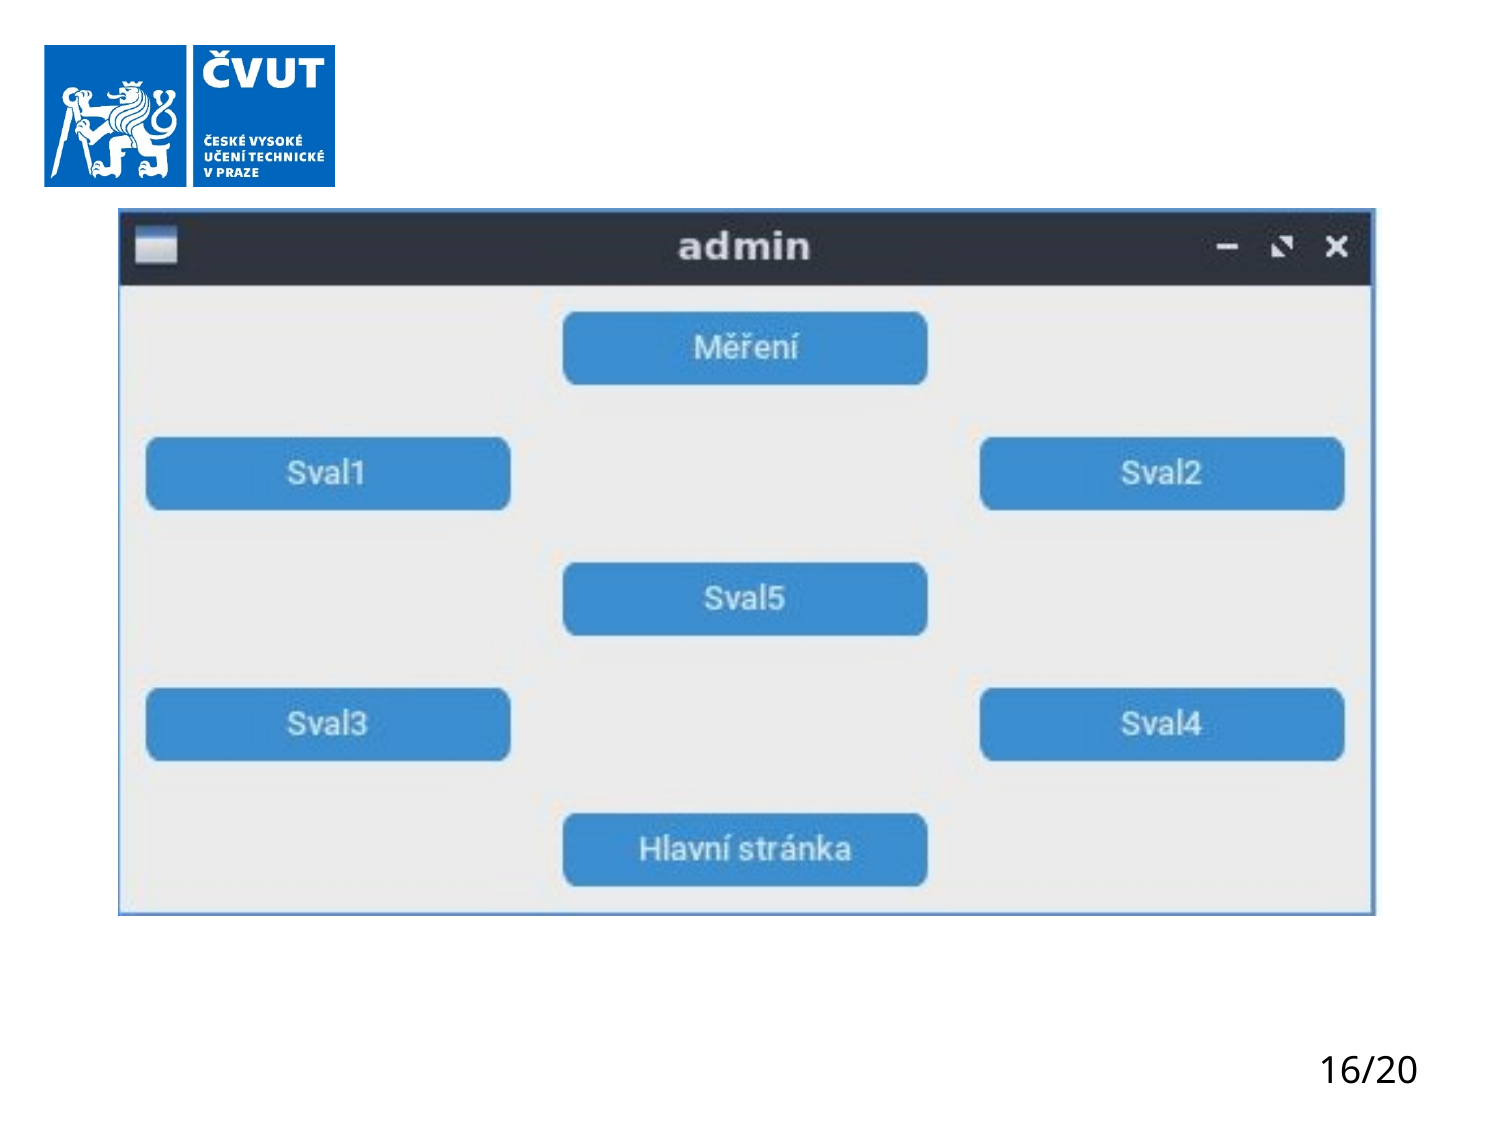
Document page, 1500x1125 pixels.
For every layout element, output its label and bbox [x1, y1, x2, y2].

list [118, 208, 1382, 917]
picture [44, 45, 335, 187]
